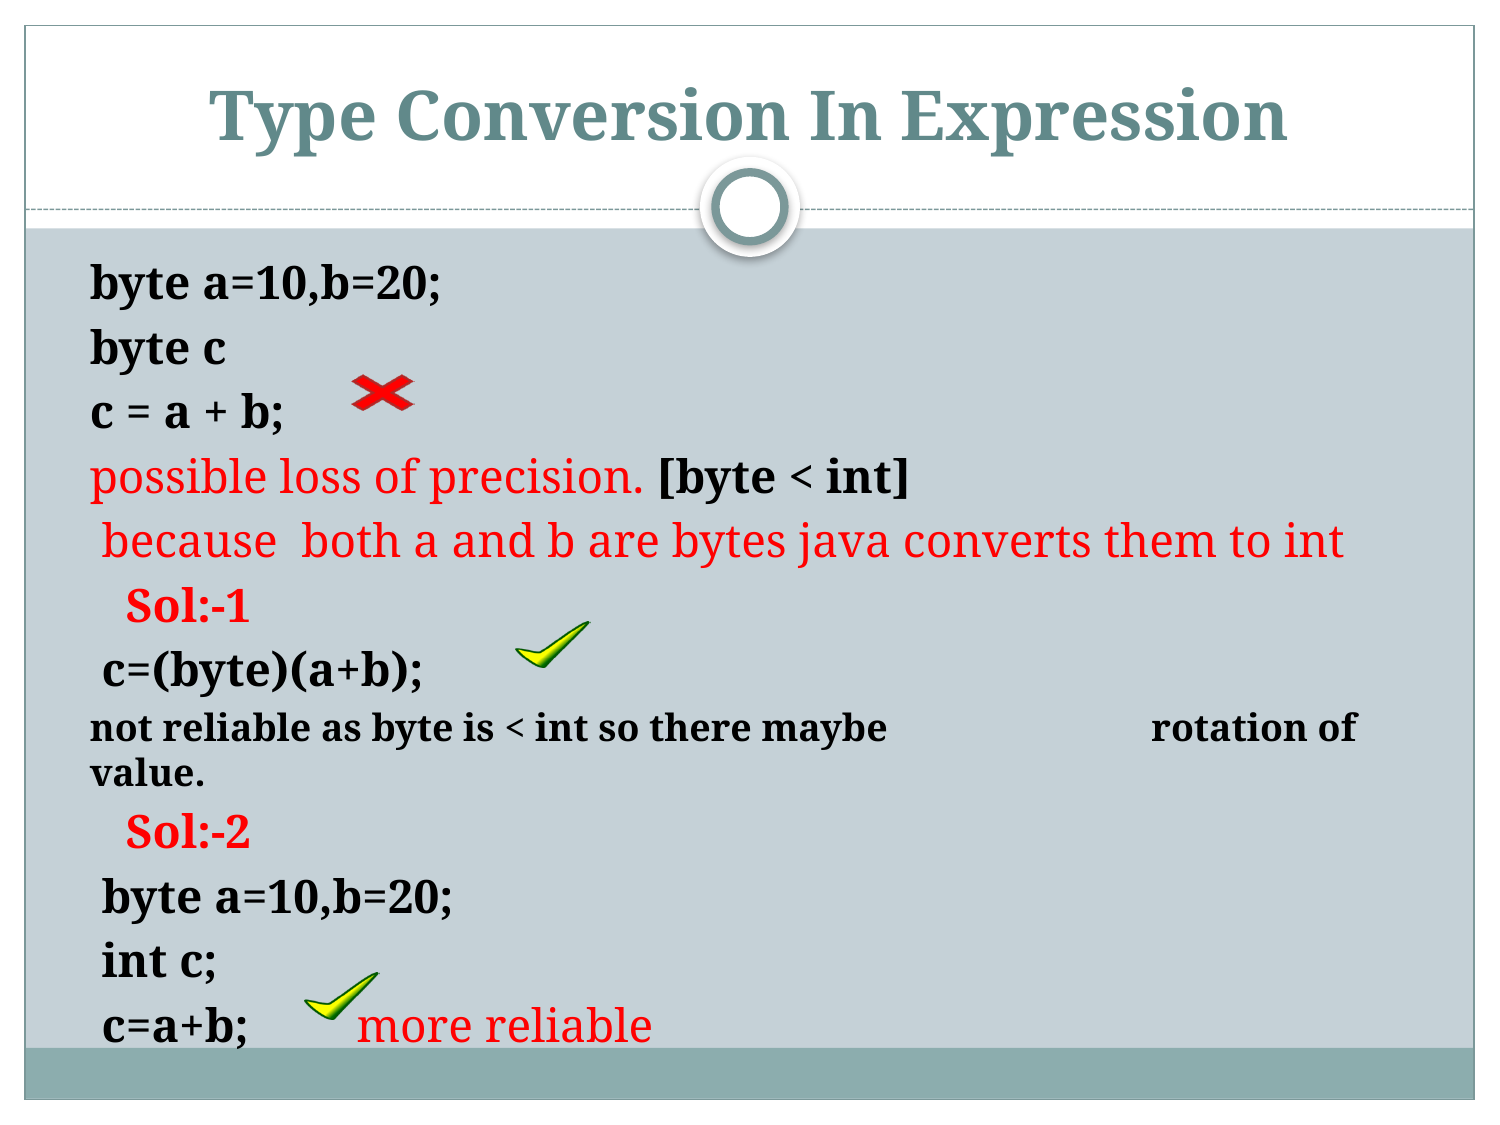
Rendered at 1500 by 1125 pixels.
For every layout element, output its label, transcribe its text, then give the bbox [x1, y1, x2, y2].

picture [304, 972, 380, 1020]
picture [351, 374, 415, 411]
list byte a=10,b=20; byte c c = a + b; possible loss of precision. [byte < int] because both a and b are bytes java converts them to int Sol:-1 c=(byte)(a+b); not reliable as byte is < int so there maybe rotation of value. Sol:-2 byte a=10,b=20; int c; c=a+b; more reliable [75, 246, 1465, 1062]
title Type Conversion In Expression [49, 37, 1450, 162]
picture [515, 620, 591, 669]
